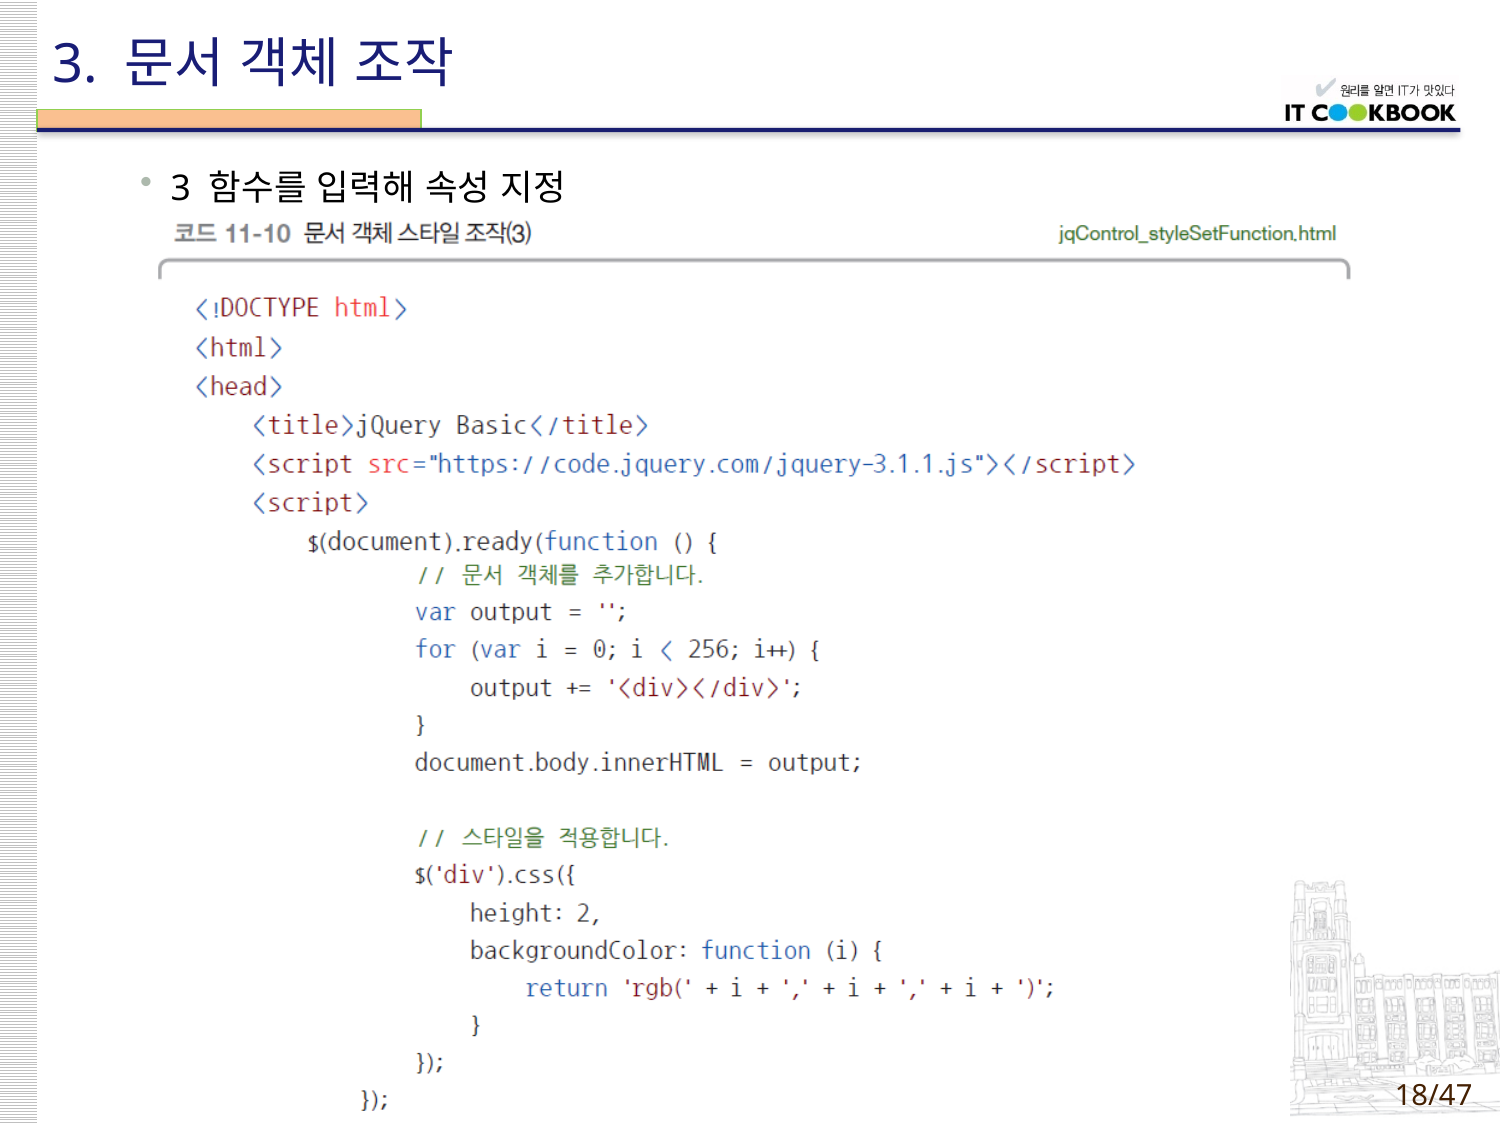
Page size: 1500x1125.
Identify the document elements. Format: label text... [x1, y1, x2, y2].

picture [358, 560, 1062, 1117]
picture [1415, 1095, 1424, 1103]
title 3. 문서 객체 조작 [37, 13, 1278, 109]
picture [157, 219, 1353, 559]
picture [1281, 75, 1459, 123]
list 3 함수를 입력해 속성 지정 [37, 152, 1463, 1091]
picture [1290, 874, 1500, 1125]
picture [1441, 1091, 1449, 1098]
